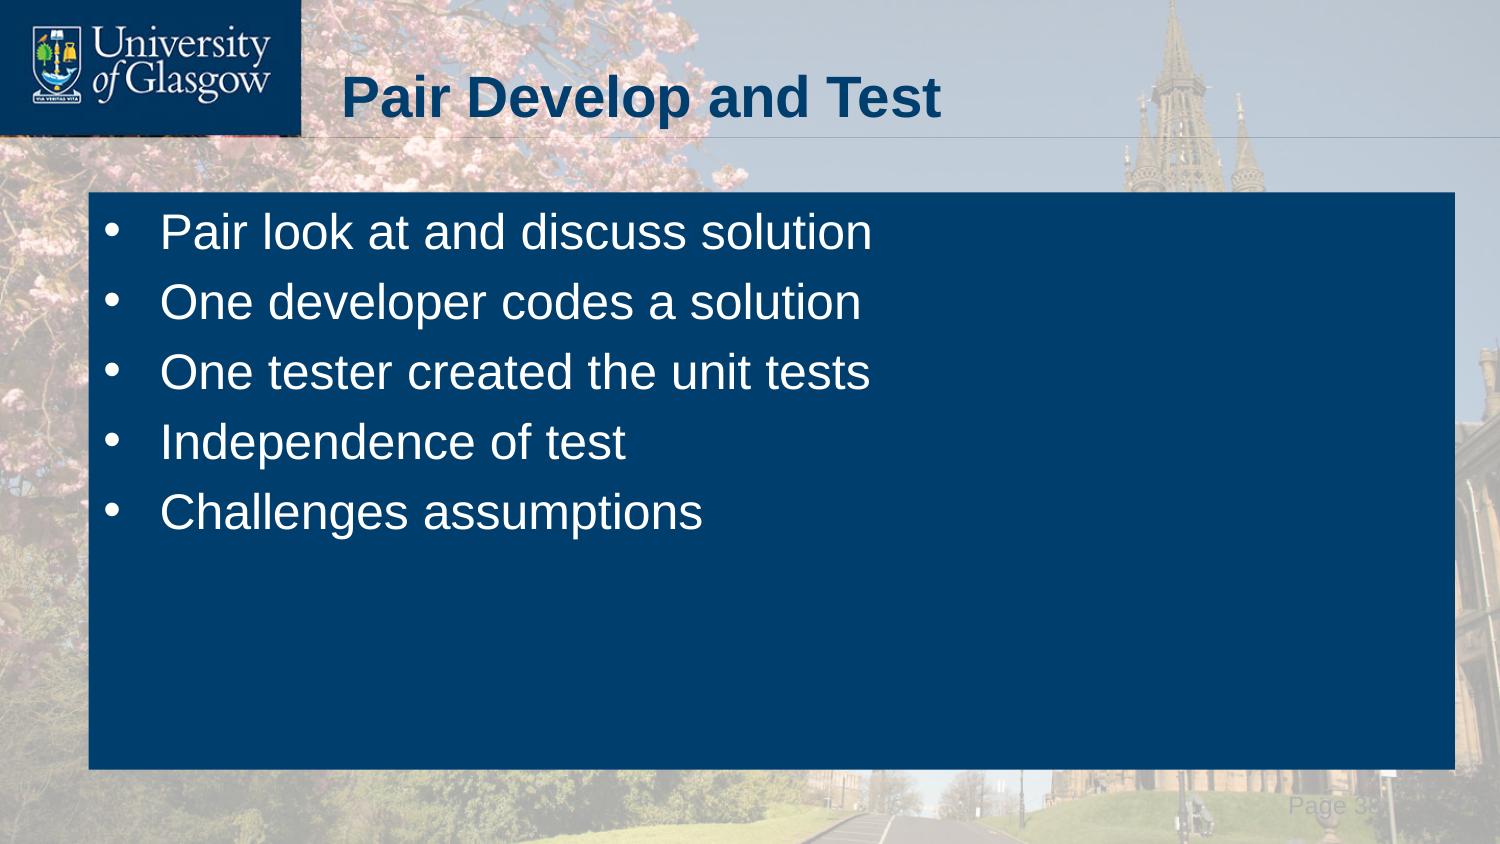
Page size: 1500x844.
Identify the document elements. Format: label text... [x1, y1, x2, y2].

picture [0, 0, 301, 137]
list Pair look at and discuss solution One developer codes a solution One tester created the unit tests Independence of test Challenges assumptions [88, 192, 1455, 770]
title Pair Develop and Test [326, 57, 1455, 141]
slide_number Page 38 [1059, 782, 1397, 828]
